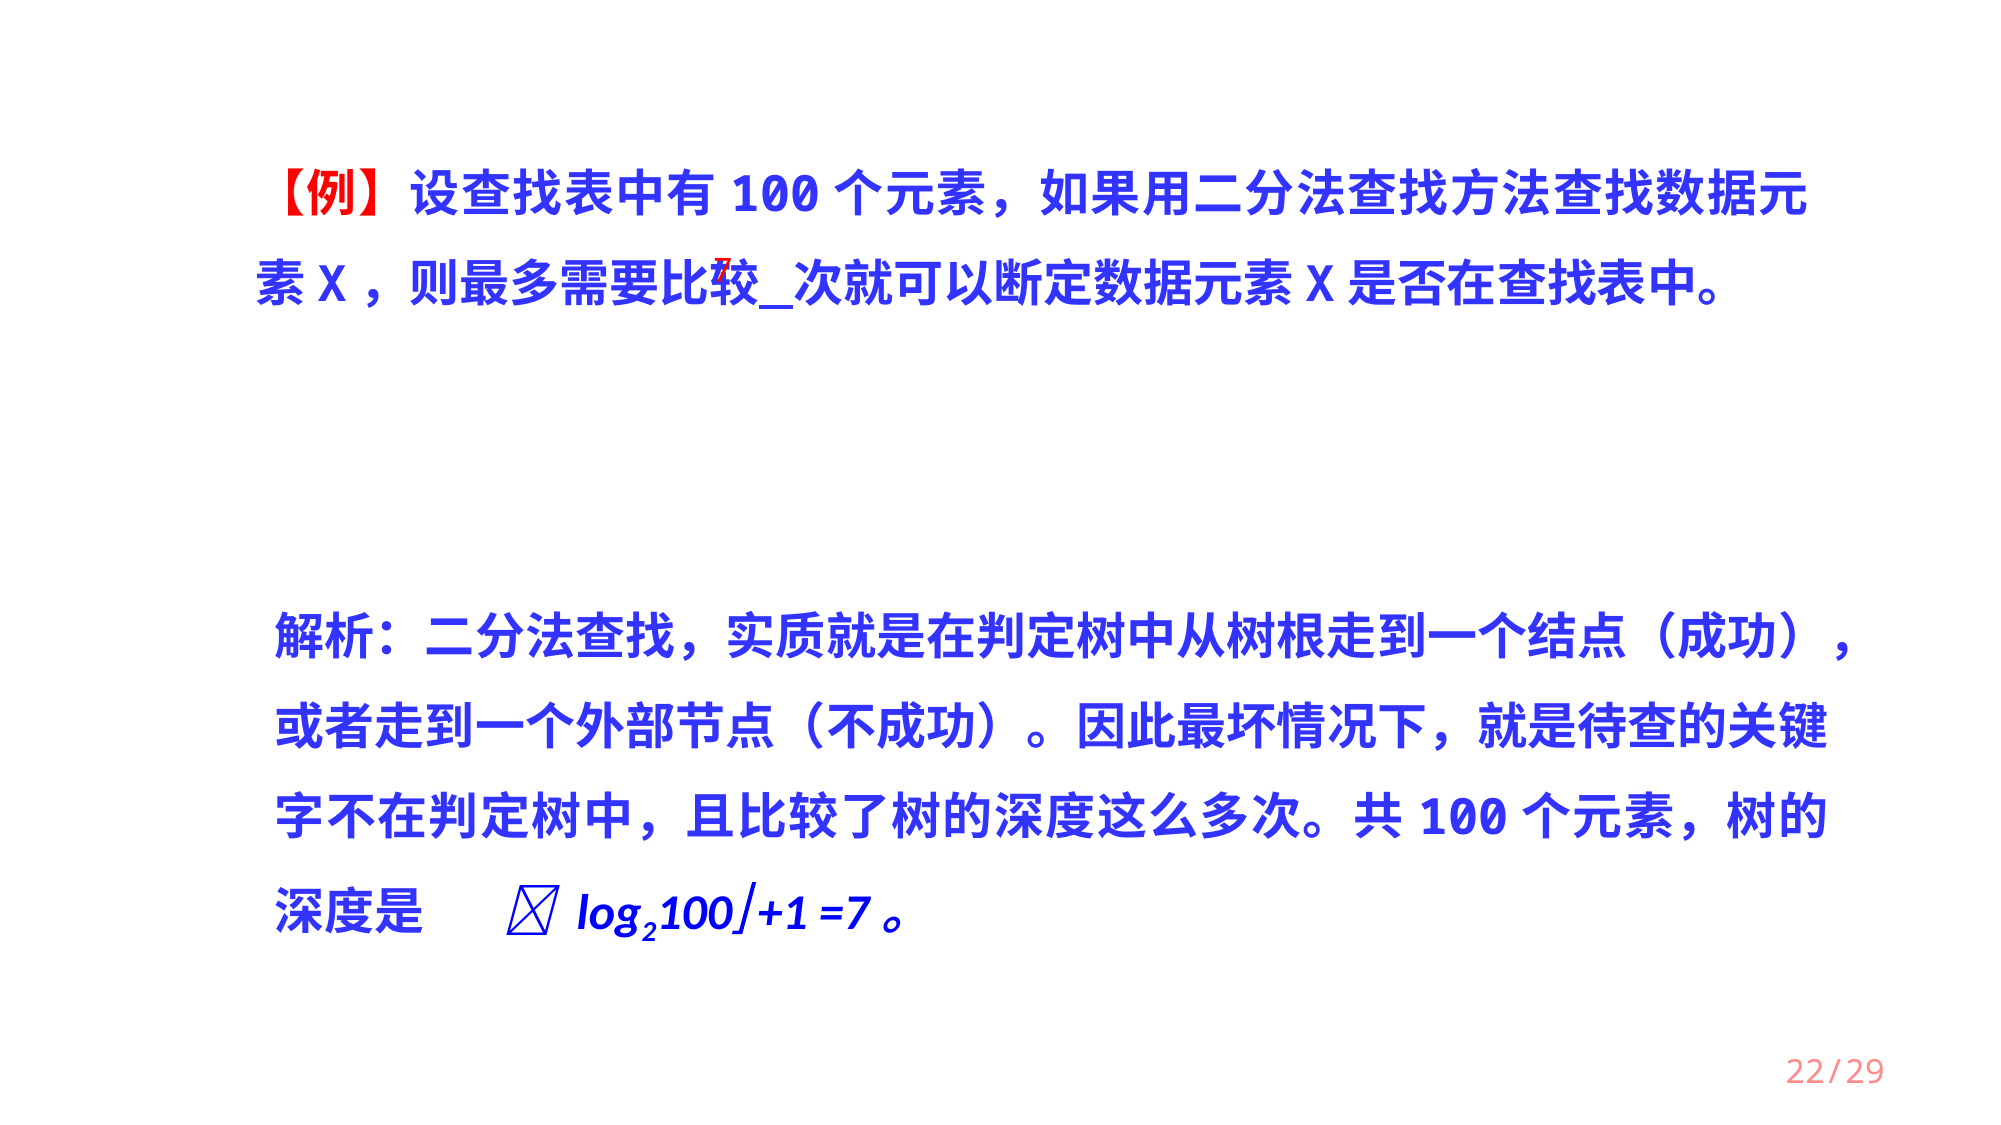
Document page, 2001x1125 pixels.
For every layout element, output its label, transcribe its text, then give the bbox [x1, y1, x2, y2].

text_box 解析：二分法查找，实质就是在判定树中从树根走到一个结点（成功），或者走到一个外部节点（不成功）。因此最坏情况下，就是待查的关键字不在判定树中，且比较了树的深度这么多次。共100个元素，树的深度是  log2100 +1 =7。 [259, 567, 1844, 955]
slide_number 22 [1433, 1042, 1900, 1103]
text_box 【例】设查找表中有100个元素，如果用二分法查找方法查找数据元素X，则最多需要比较 次就可以断定数据元素X是否在查找表中。 [240, 123, 1824, 319]
text_box 7 [698, 237, 765, 297]
